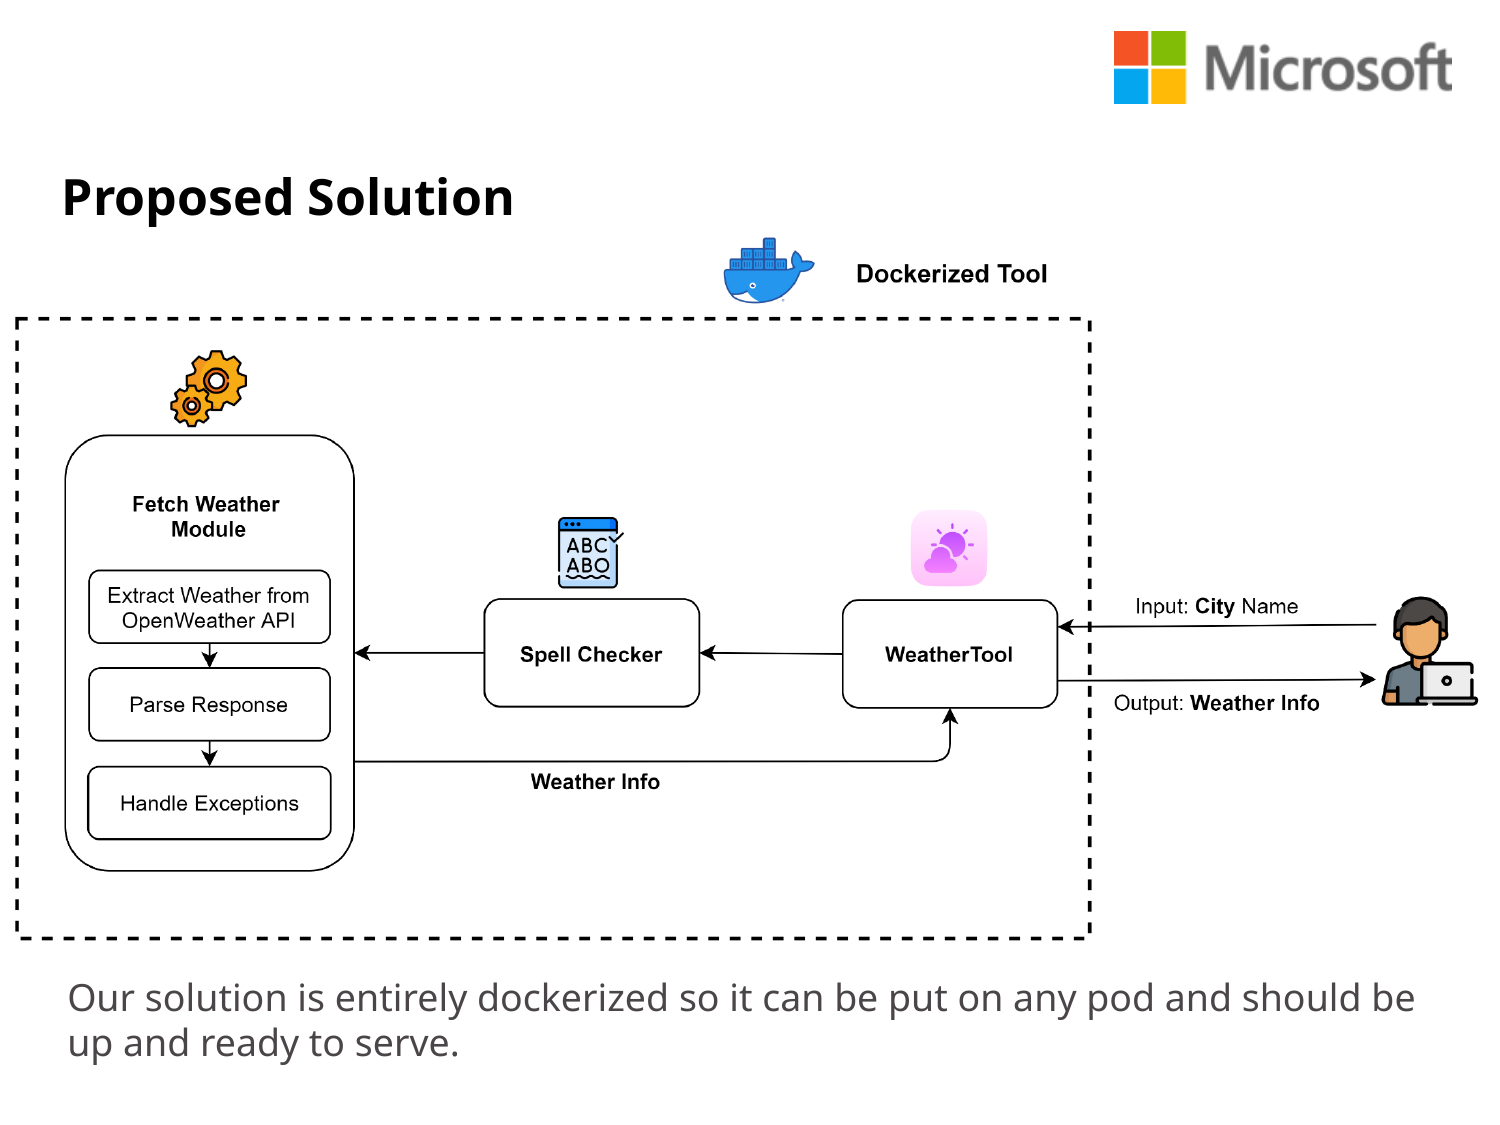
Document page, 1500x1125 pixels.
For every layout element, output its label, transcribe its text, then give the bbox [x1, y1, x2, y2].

text_box Our solution is entirely dockerized so it can be put on any pod and should be up and ready to serve. [52, 966, 1439, 1072]
picture [14, 237, 1486, 942]
picture [1113, 31, 1452, 104]
text_box Proposed Solution [46, 150, 1445, 236]
